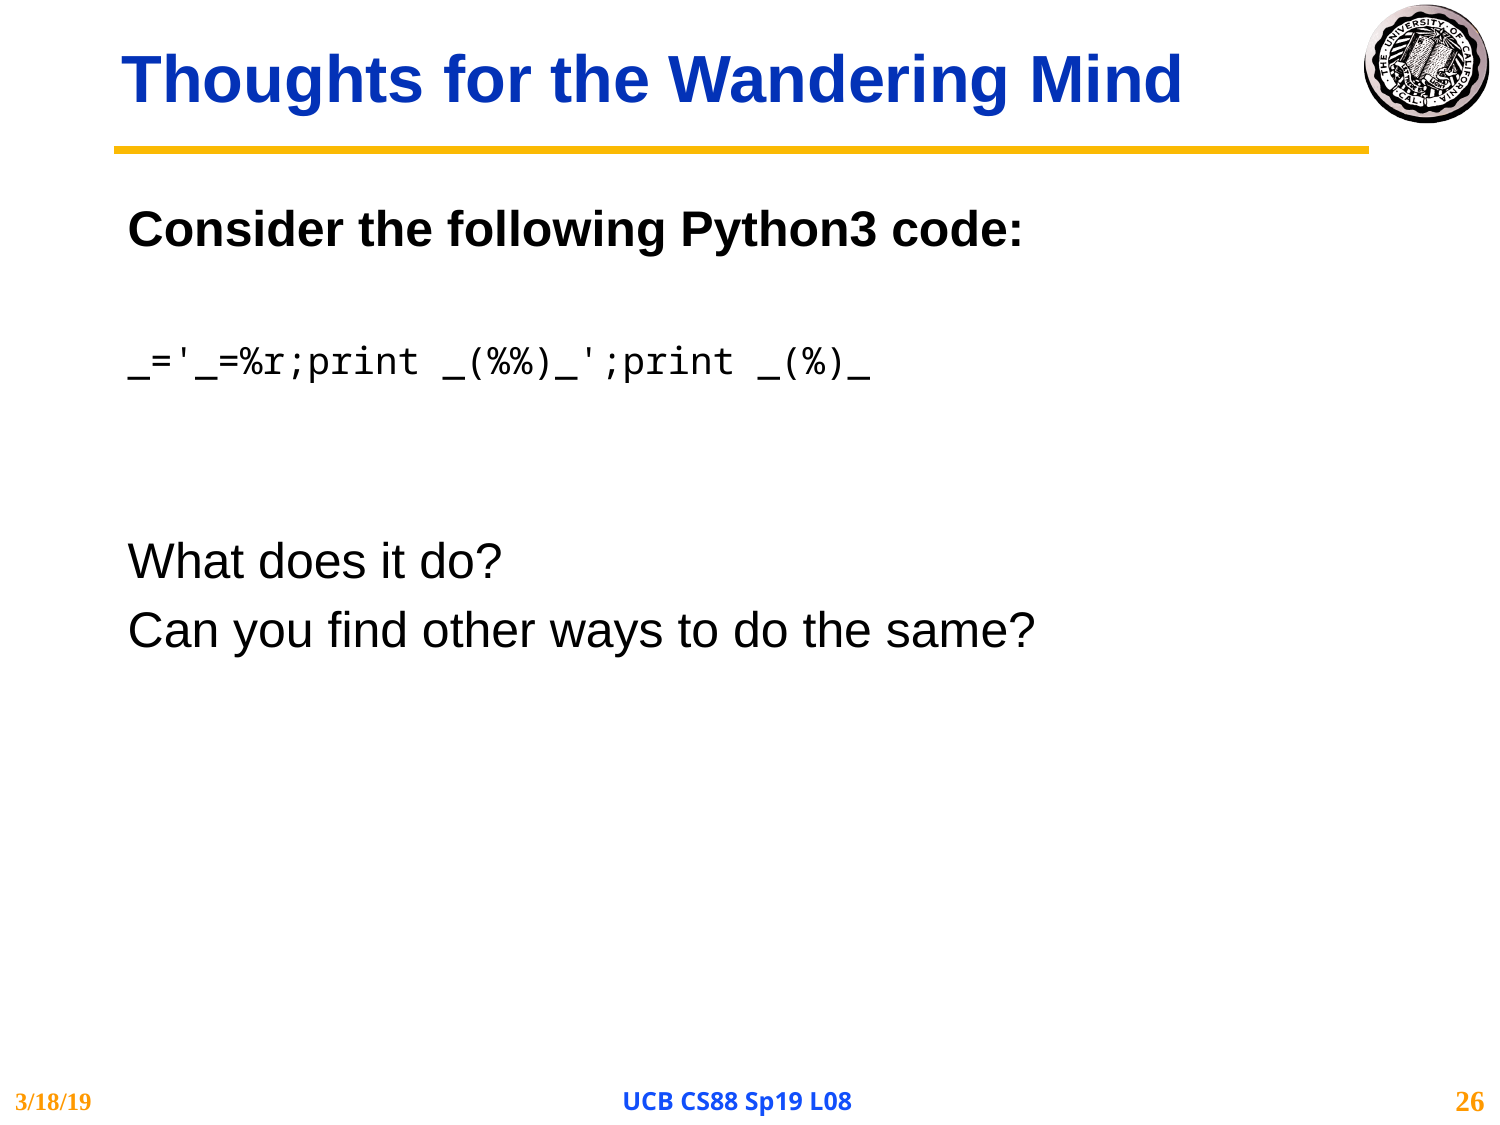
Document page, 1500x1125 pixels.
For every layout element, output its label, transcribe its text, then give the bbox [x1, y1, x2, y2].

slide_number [0, 1074, 250, 1125]
slide_number 26 [1412, 1074, 1500, 1125]
footer UCB CS88 Sp19 L08 [500, 1074, 975, 1125]
title Thoughts for the Wandering Mind [106, 20, 1369, 141]
picture [1350, 0, 1500, 127]
list Consider the following Python3 code: _='_=%r;print _(%%)_';print _(%)_ What does it do? Can you find other ways to do the same? [99, 196, 1413, 1059]
